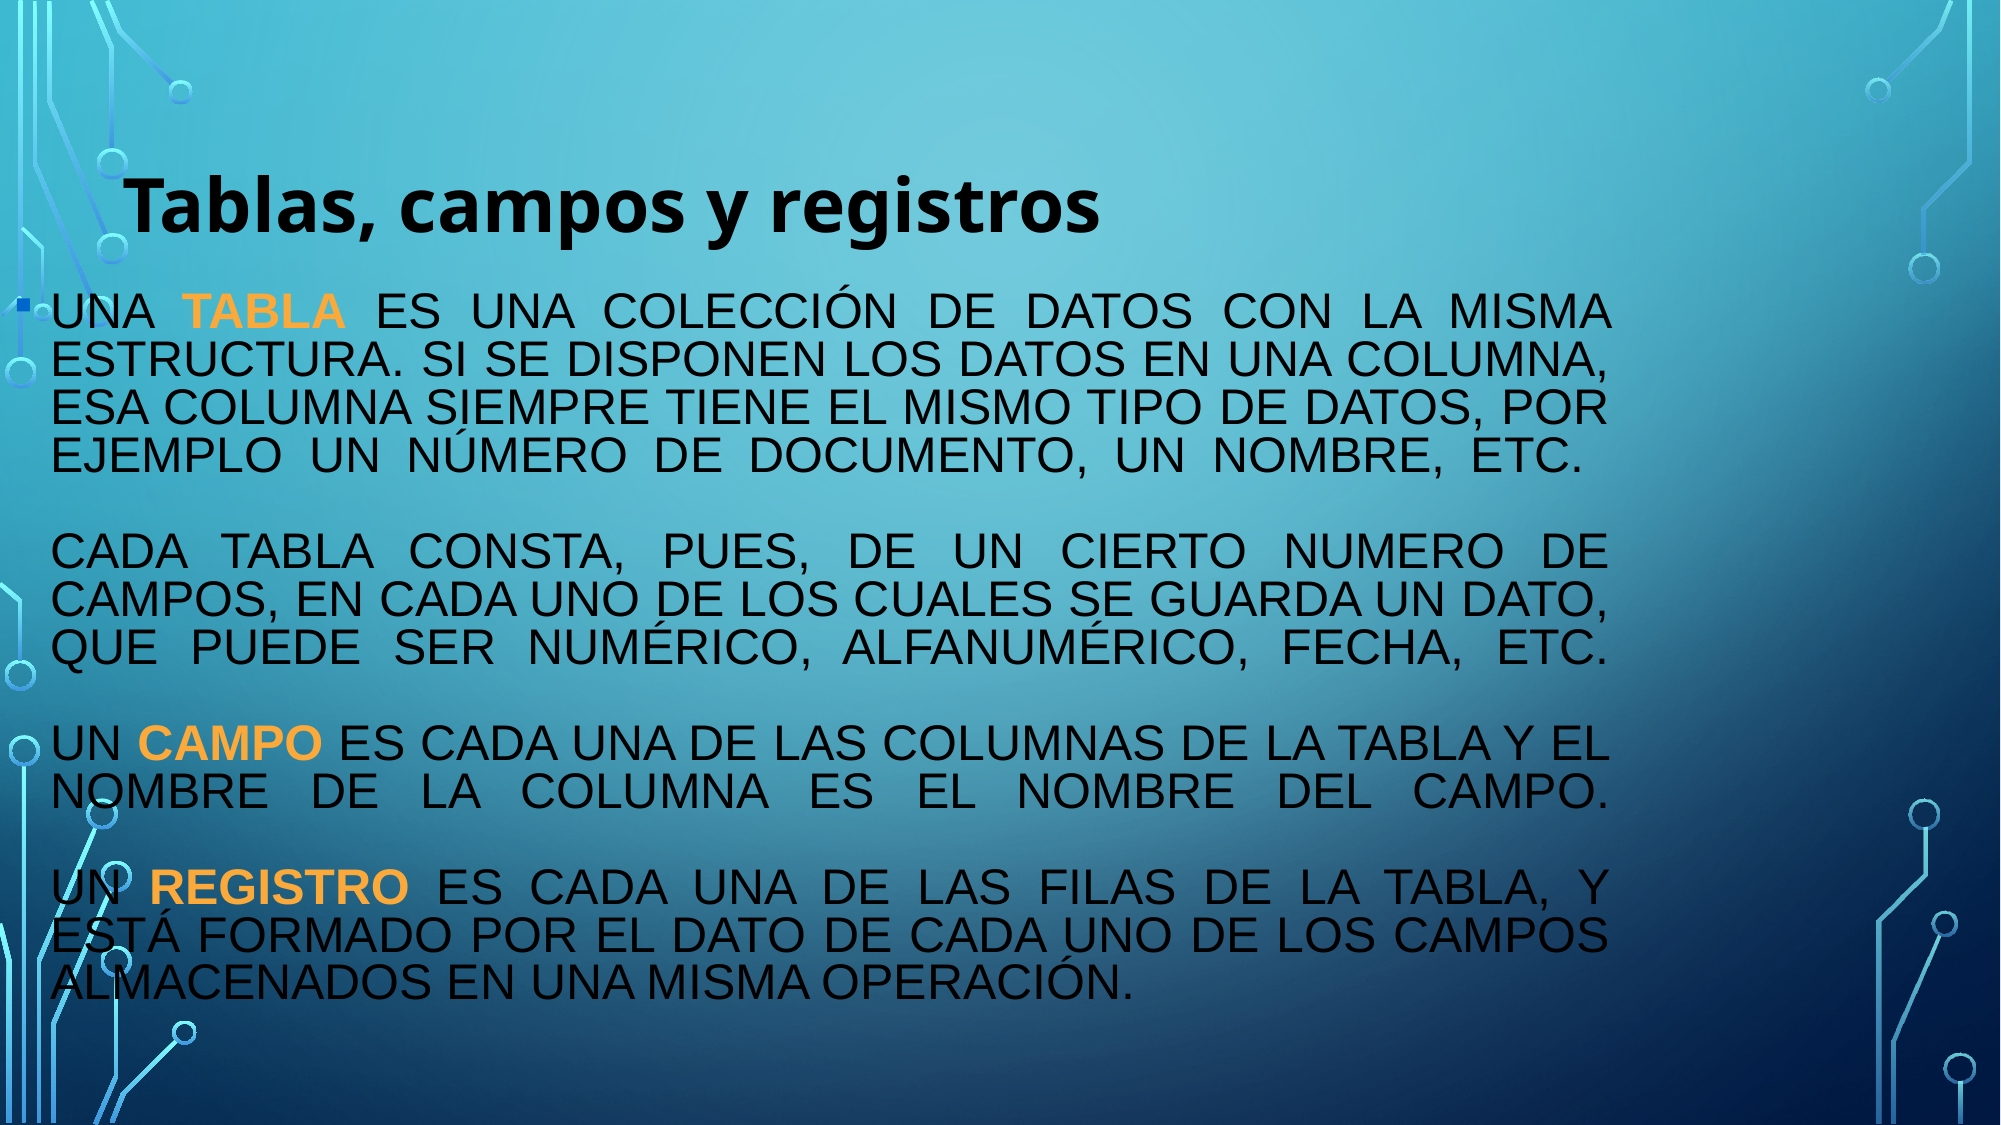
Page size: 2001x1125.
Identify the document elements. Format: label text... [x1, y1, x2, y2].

text_box Tablas, campos y registros [107, 149, 1137, 255]
title Una tabla es una colección de datos con la misma estructura. Si se disponen los datos en una columna, esa columna siempre tiene el mismo tipo de datos, por ejemplo un número de documento, un nombre, etc. Cada tabla consta, pues, de un cierto numero de campos, en cada uno de los cuales se guarda un dato, que puede ser numérico, alfanumérico, fecha, etc. Un campo es cada una de las columnas de la tabla y el nombre de la columna es el nombre del campo. Un registro es cada una de las filas de la tabla, y está formado por el dato de cada uno de los campos almacenados en una misma operación. [0, 474, 1626, 825]
